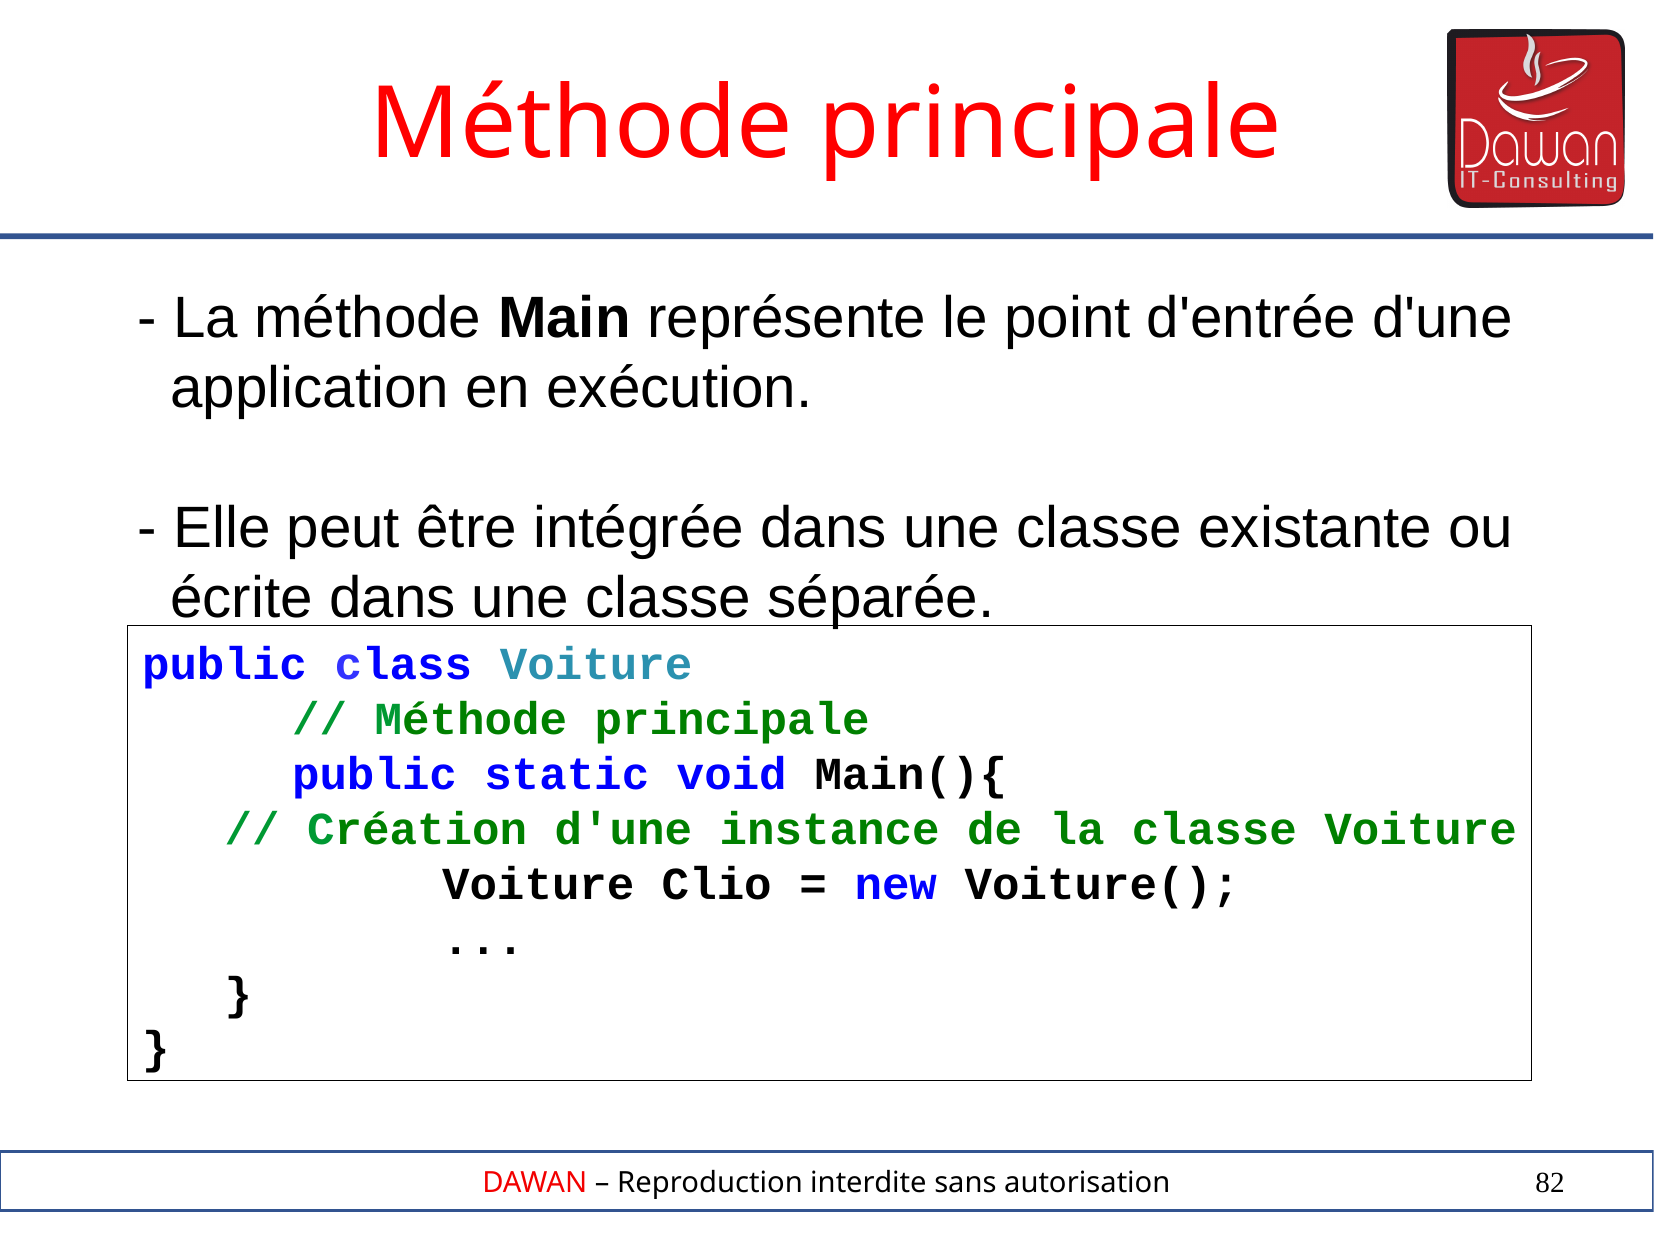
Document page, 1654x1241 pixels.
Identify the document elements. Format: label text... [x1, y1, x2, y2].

slide_number 82 [1185, 1163, 1565, 1228]
text_box - La méthode Main représente le point d'entrée d'une application en exécution. - Elle peut être intégrée dans une classe existante ou écrite dans une classe séparée. [122, 271, 1531, 637]
picture [1447, 29, 1625, 208]
text_box Méthode principale [88, 50, 1565, 182]
text_box public class Voiture // Méthode principale public static void Main(){ // Création d'une instance de la classe Voiture Voiture Clio = new Voiture(); ... } } [127, 625, 1532, 1081]
